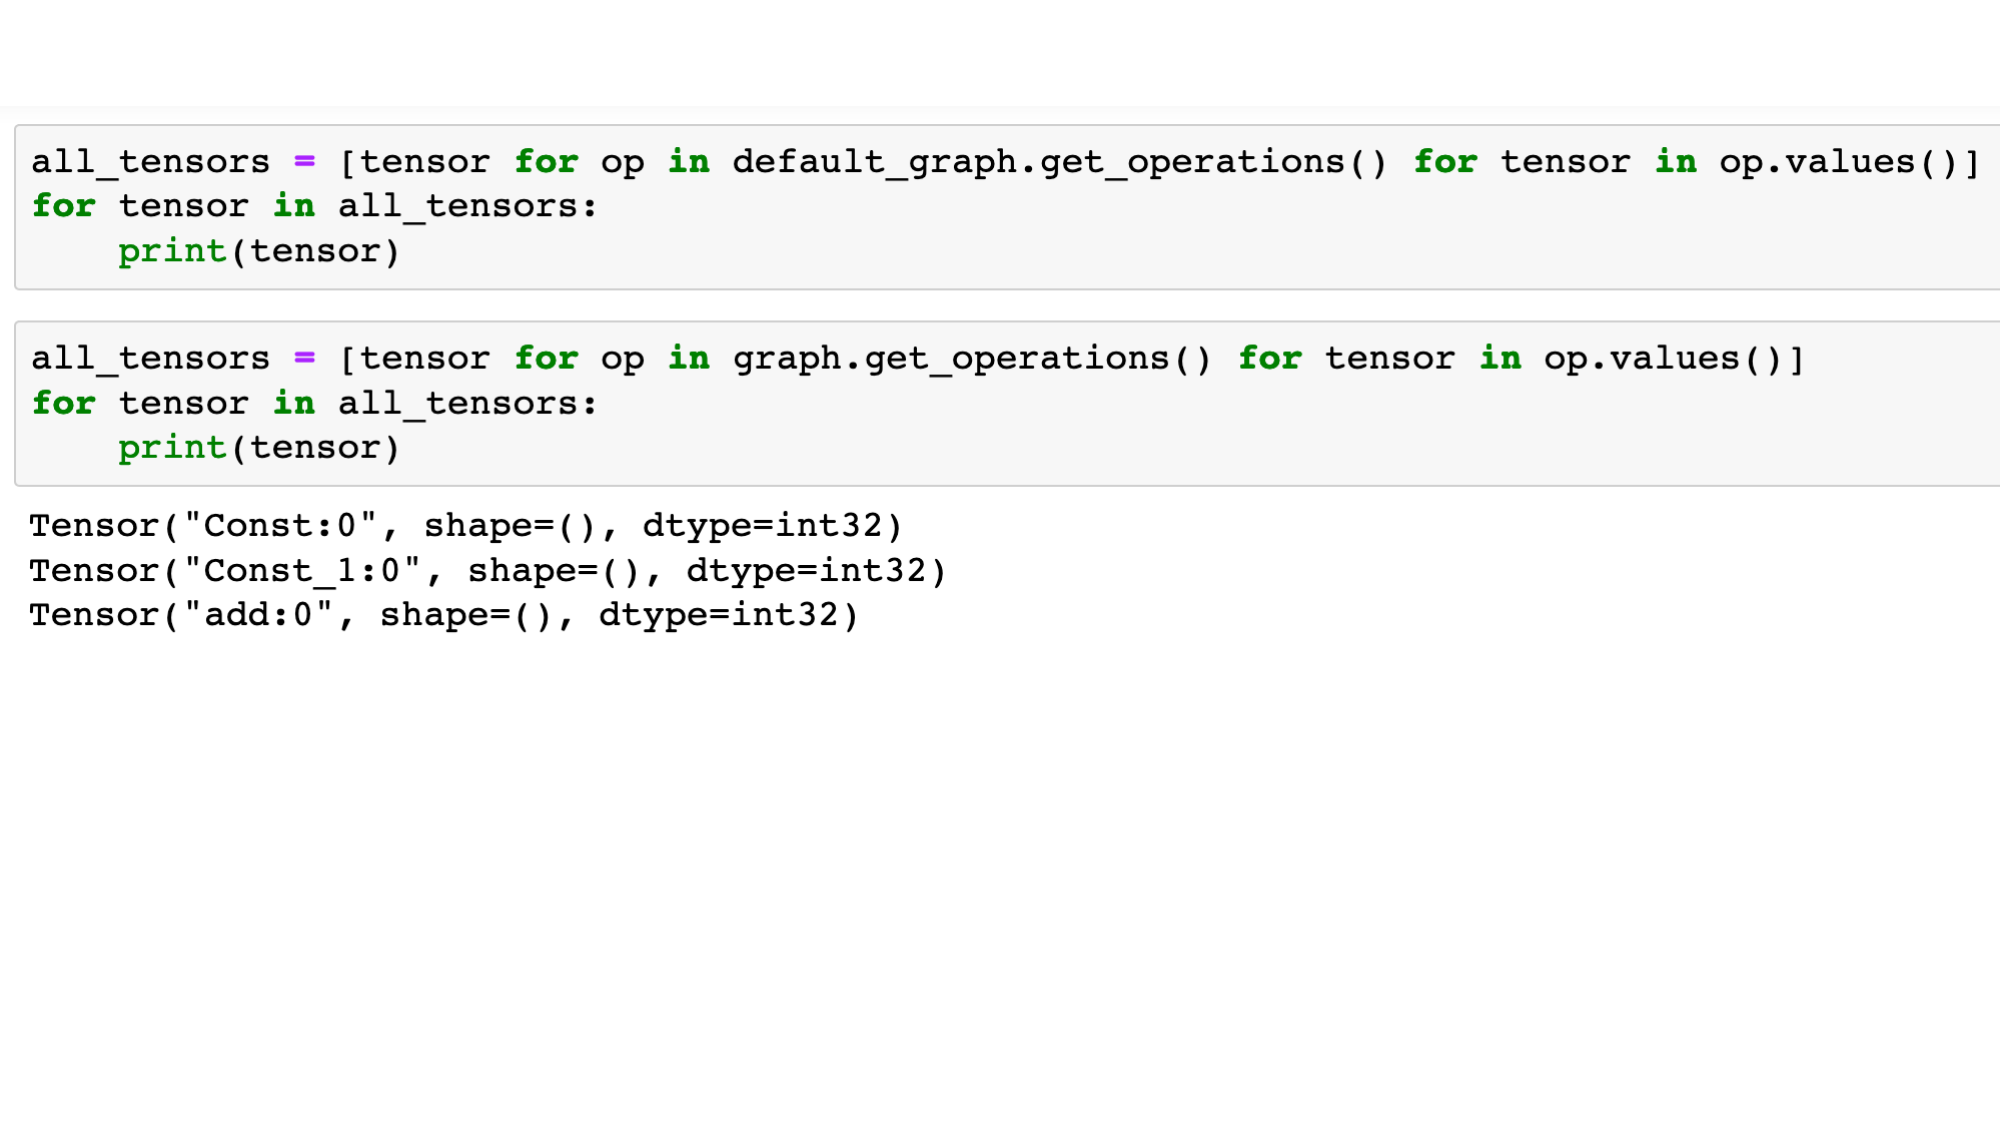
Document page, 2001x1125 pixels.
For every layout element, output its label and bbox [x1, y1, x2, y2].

picture [0, 106, 2000, 1062]
